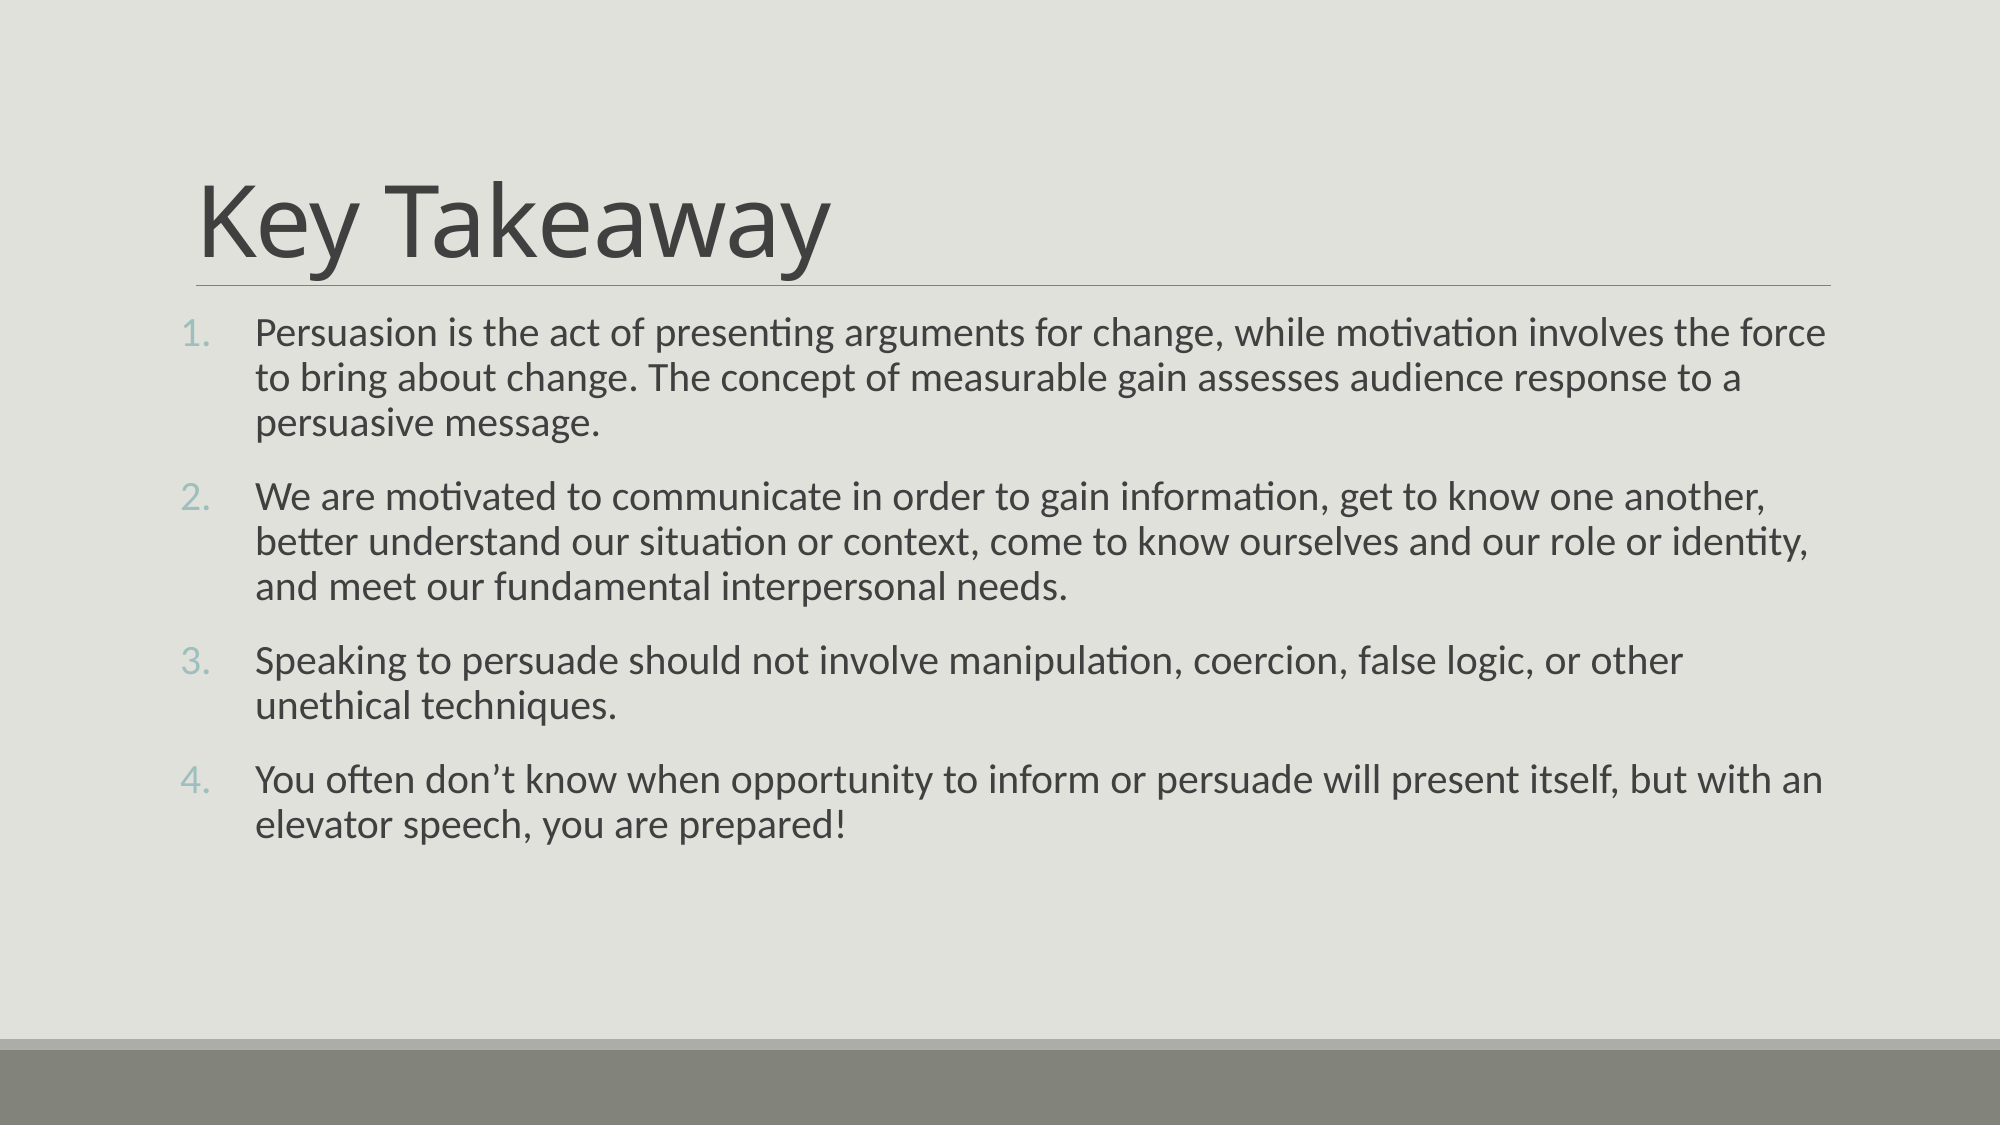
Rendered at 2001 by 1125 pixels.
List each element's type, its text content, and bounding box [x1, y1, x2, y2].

list Persuasion is the act of presenting arguments for change, while motivation involves the force to bring about change. The concept of measurable gain assesses audience response to a persuasive message. We are motivated to communicate in order to gain information, get to know one another, better understand our situation or context, come to know ourselves and our role or identity, and meet our fundamental interpersonal needs. Speaking to persuade should not involve manipulation, coercion, false logic, or other unethical techniques. You often don’t know when opportunity to inform or persuade will present itself, but with an elevator speech, you are prepared! [180, 302, 1830, 963]
title Key Takeaway [180, 47, 1830, 285]
